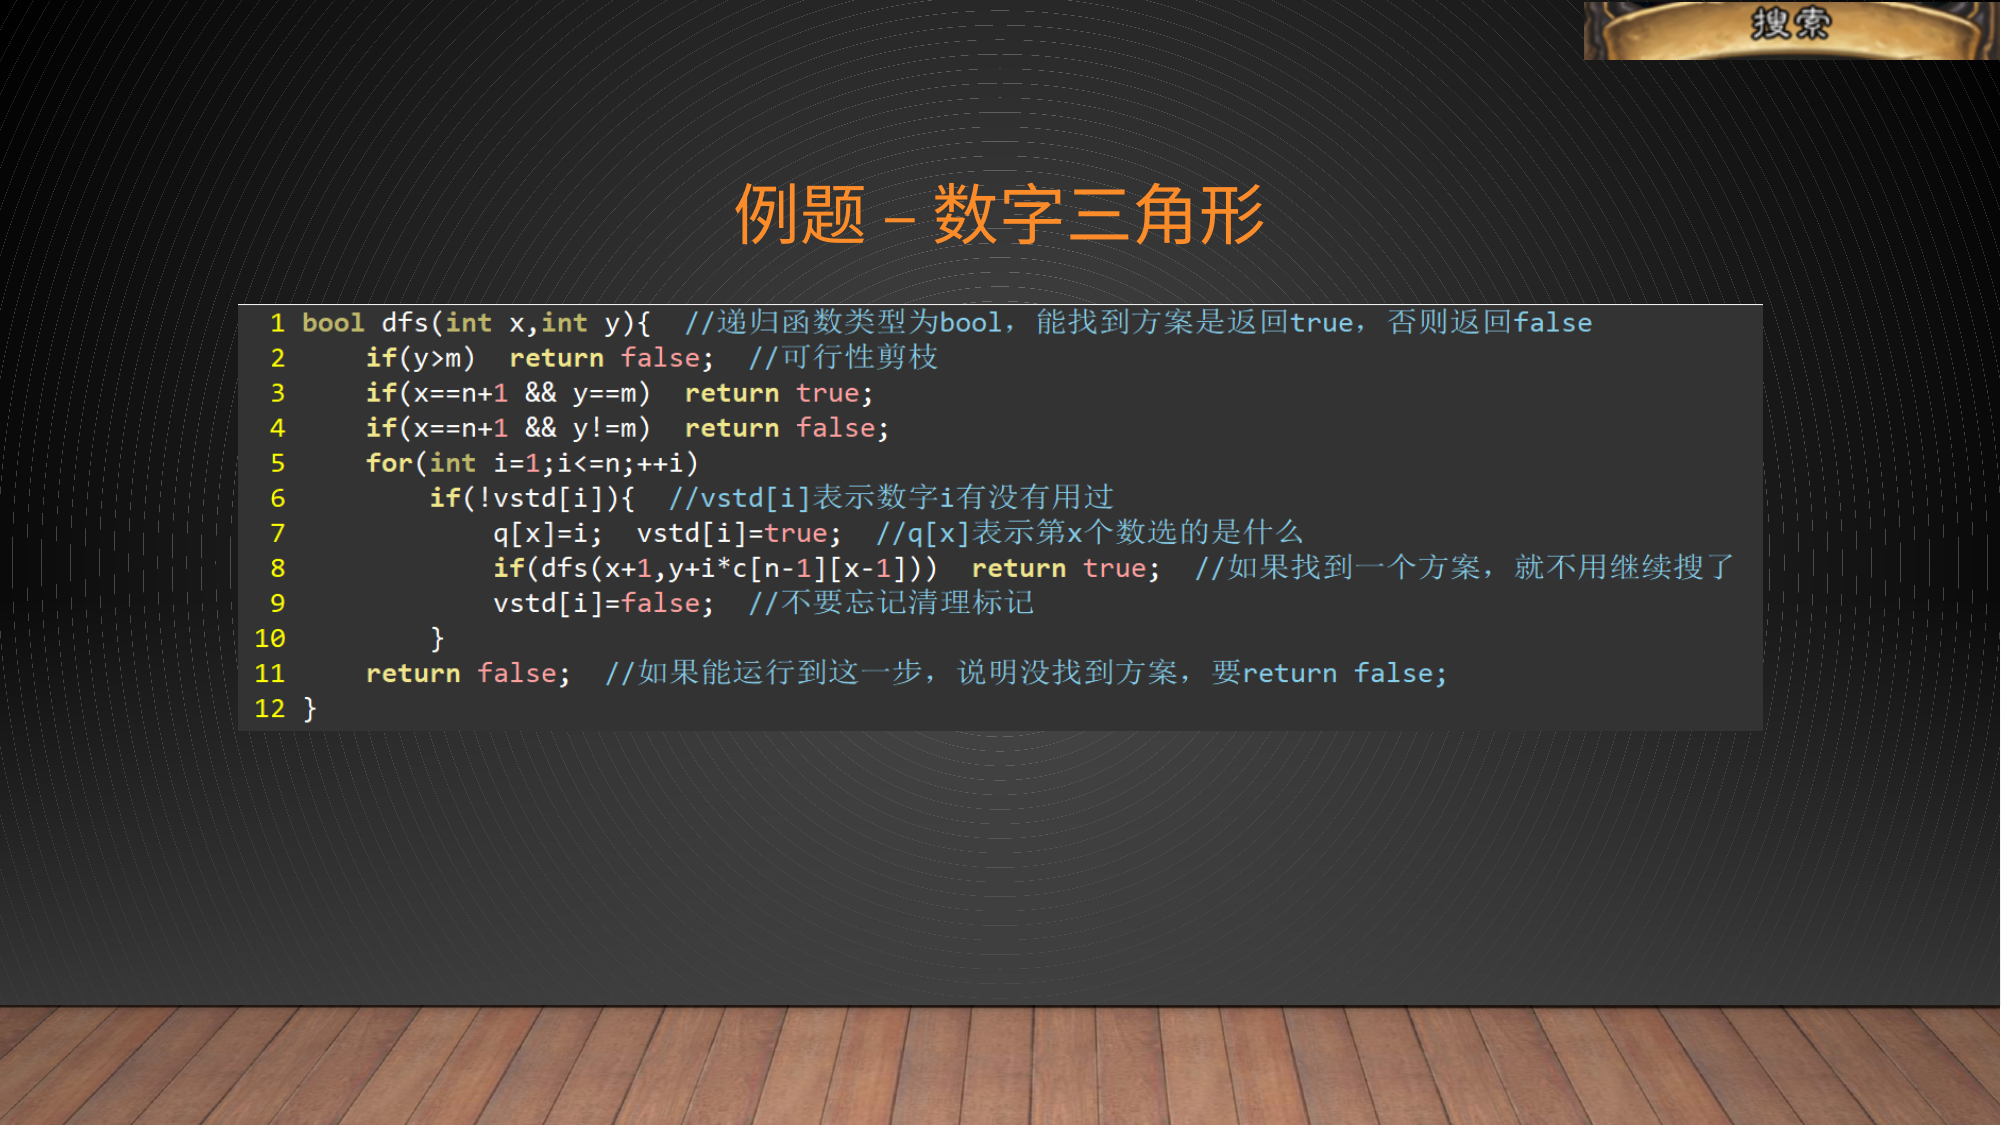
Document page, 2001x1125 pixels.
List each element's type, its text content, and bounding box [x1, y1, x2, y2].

title 例题 – 数字三角形 [238, 131, 1763, 303]
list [237, 303, 1763, 732]
picture [0, 1005, 2000, 1125]
picture [1584, 2, 2000, 60]
